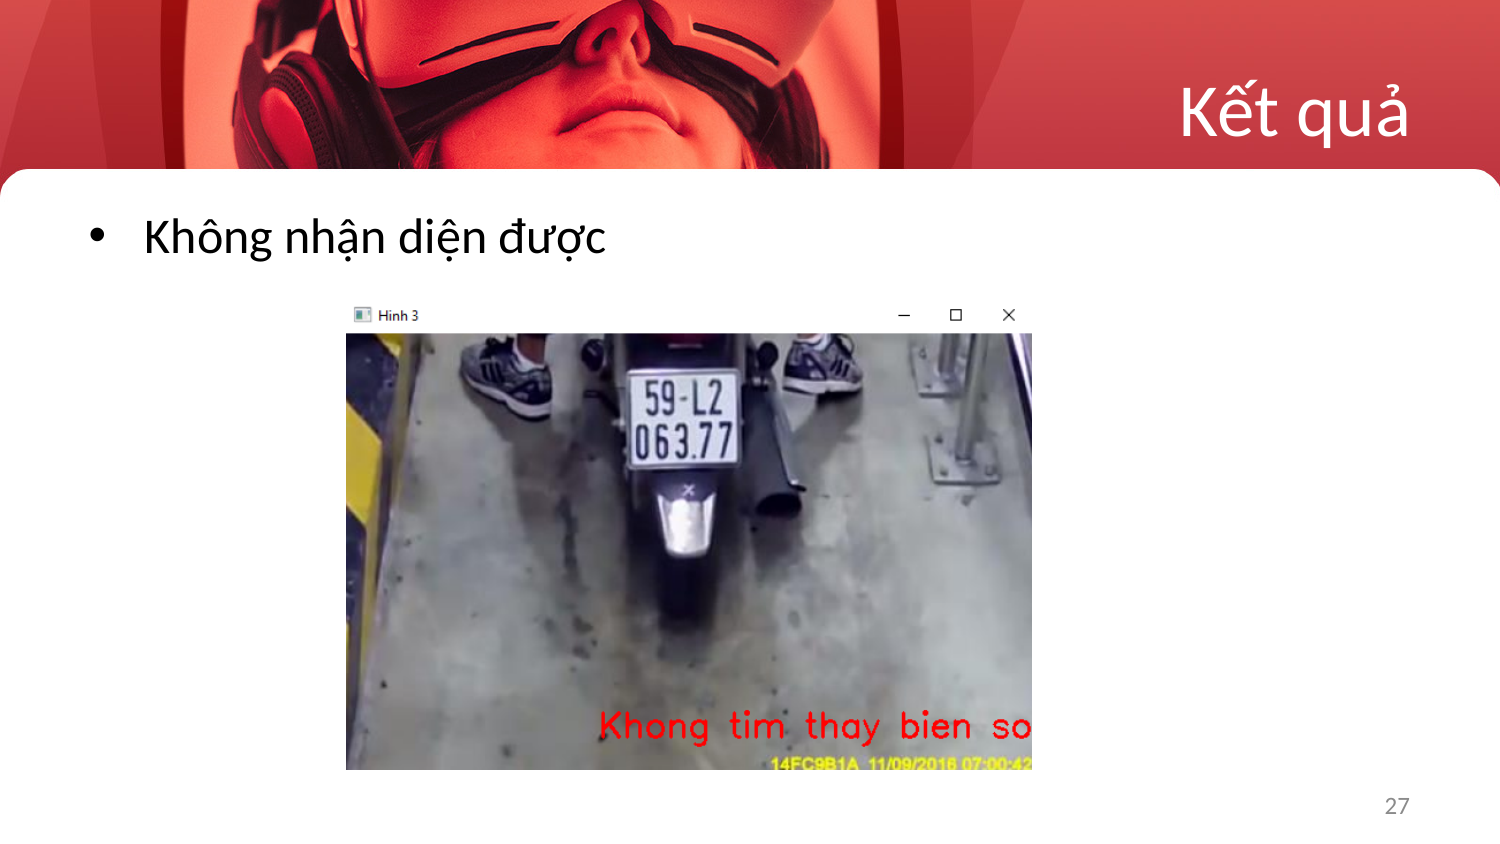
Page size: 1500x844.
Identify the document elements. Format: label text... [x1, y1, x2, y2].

picture [0, 0, 1500, 844]
list Không nhận diện được [73, 196, 1427, 798]
title Kết quả [73, 44, 1427, 170]
slide_number 27 [1074, 782, 1425, 827]
